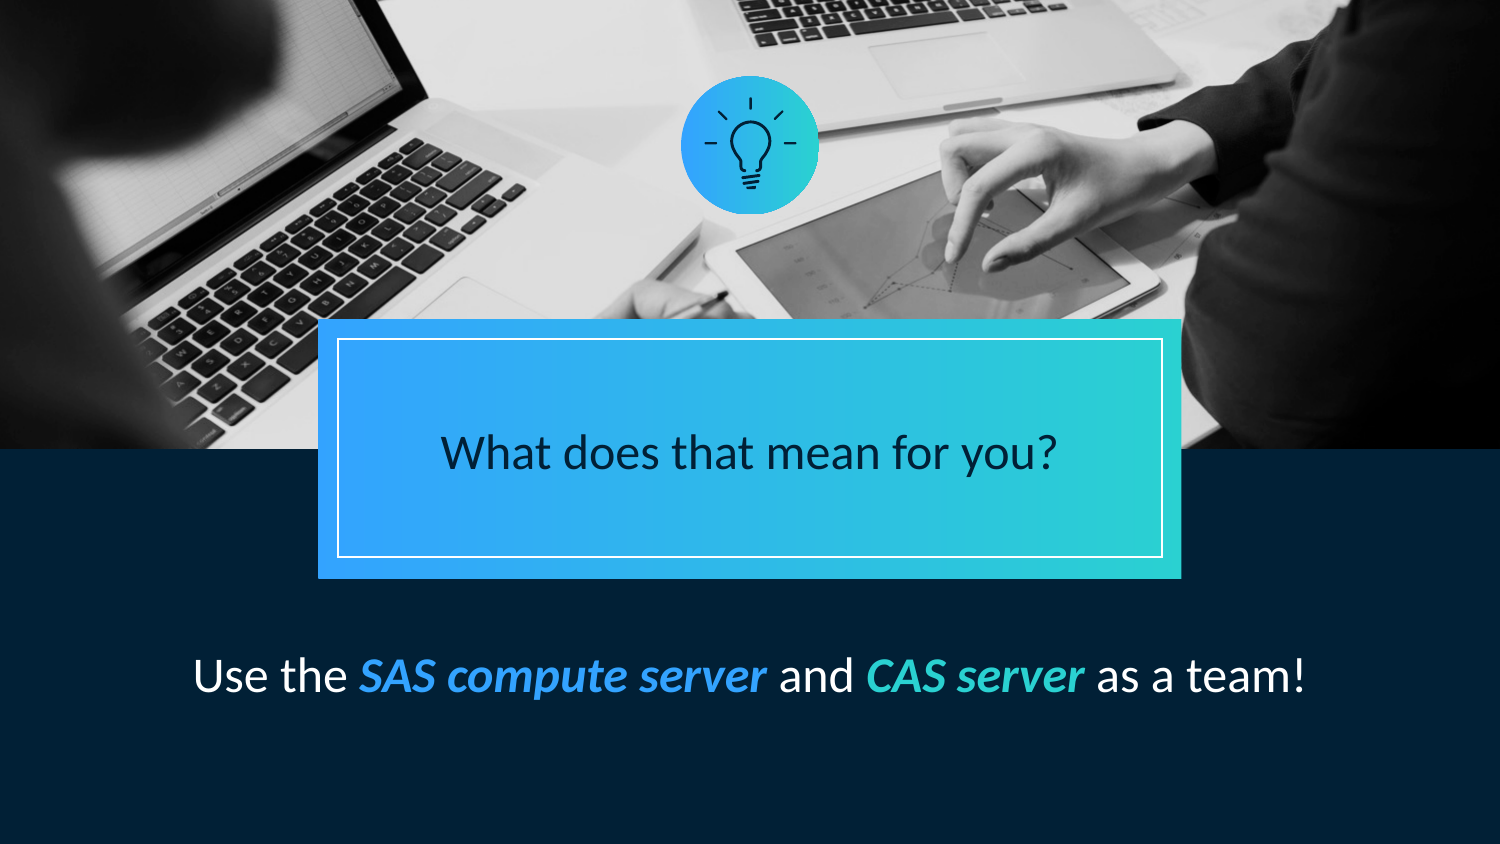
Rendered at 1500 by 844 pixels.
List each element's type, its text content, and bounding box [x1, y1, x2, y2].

text_box Use the SAS compute server and CAS server as a team! [158, 634, 1342, 710]
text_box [680, 76, 820, 215]
text_box [337, 338, 1163, 558]
text_box [0, 0, 1500, 450]
text_box What does that mean for you? [317, 319, 1182, 579]
